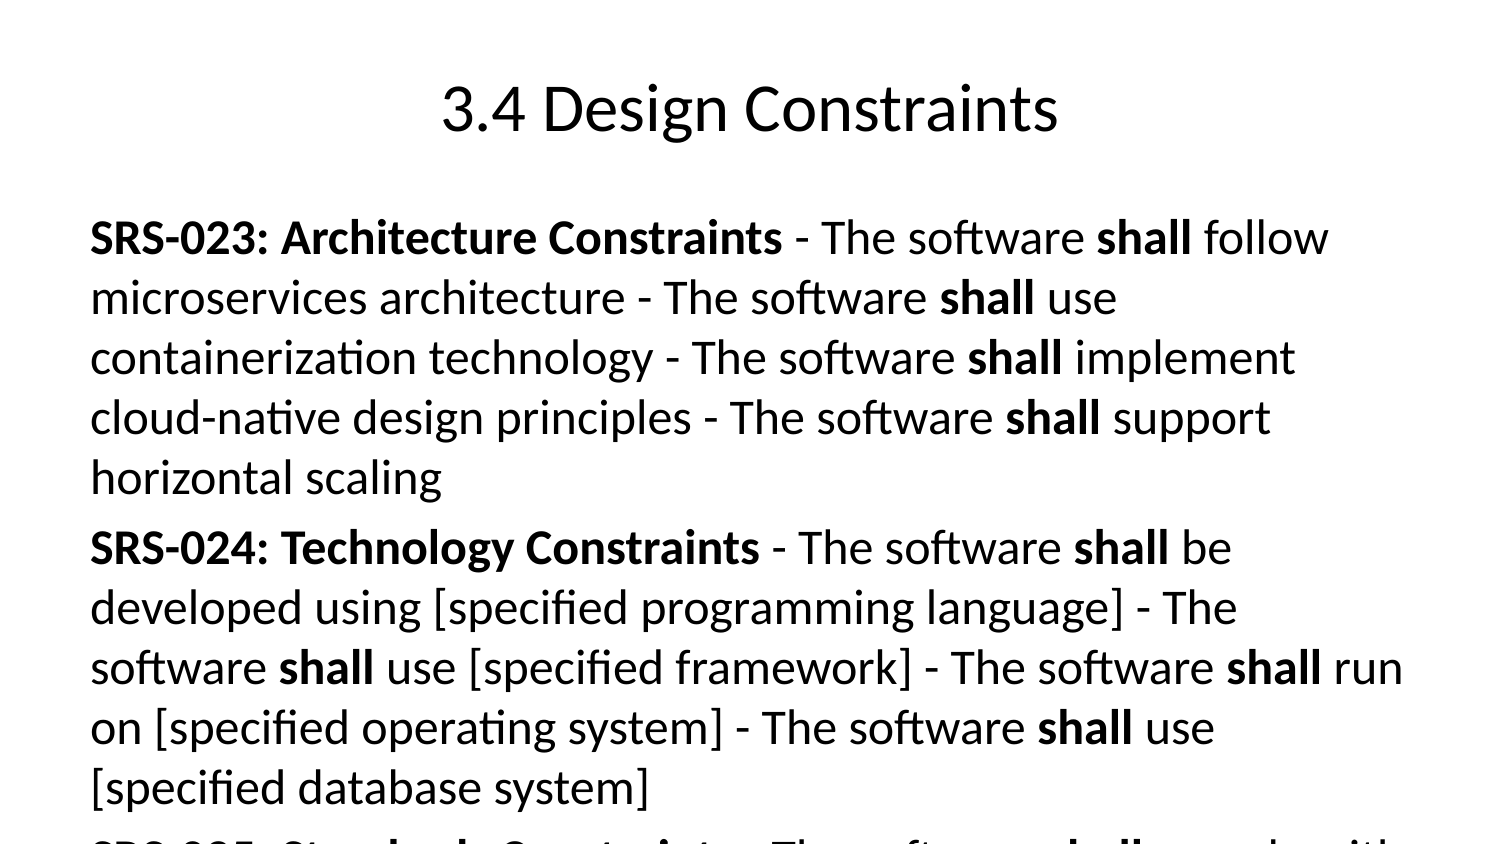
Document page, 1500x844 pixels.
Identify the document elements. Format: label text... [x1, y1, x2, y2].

list SRS-023: Architecture Constraints - The software shall follow microservices architecture - The software shall use containerization technology - The software shall implement cloud-native design principles - The software shall support horizontal scaling SRS-024: Technology Constraints - The software shall be developed using [specified programming language] - The software shall use [specified framework] - The software shall run on [specified operating system] - The software shall use [specified database system] SRS-025: Standards Constraints - The software shall comply with coding standards - The software shall follow security best practices - The software shall implement error handling standards - The software shall use standard data formats [75, 196, 1425, 754]
title 3.4 Design Constraints [75, 33, 1425, 175]
